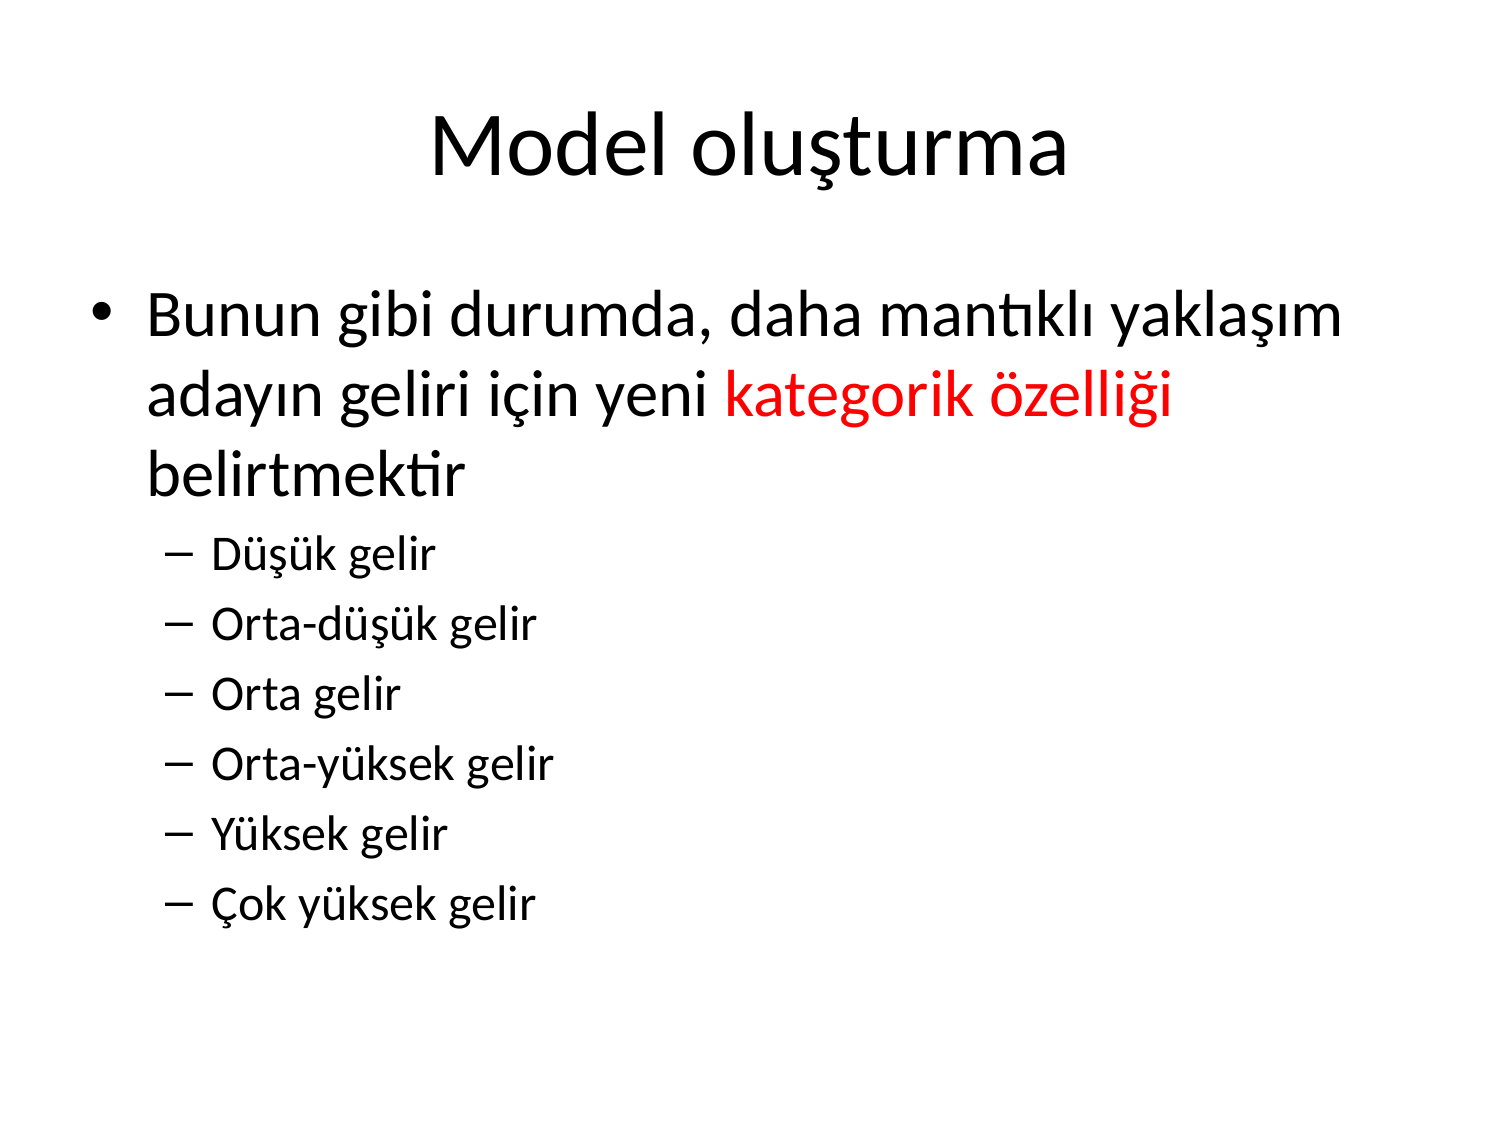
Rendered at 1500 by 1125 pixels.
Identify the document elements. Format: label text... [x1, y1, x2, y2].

title Model oluşturma [75, 45, 1425, 233]
list Bunun gibi durumda, daha mantıklı yaklaşım adayın geliri için yeni kategorik özelliği belirtmektir Düşük gelir Orta-düşük gelir Orta gelir Orta-yüksek gelir Yüksek gelir Çok yüksek gelir [75, 262, 1425, 1013]
